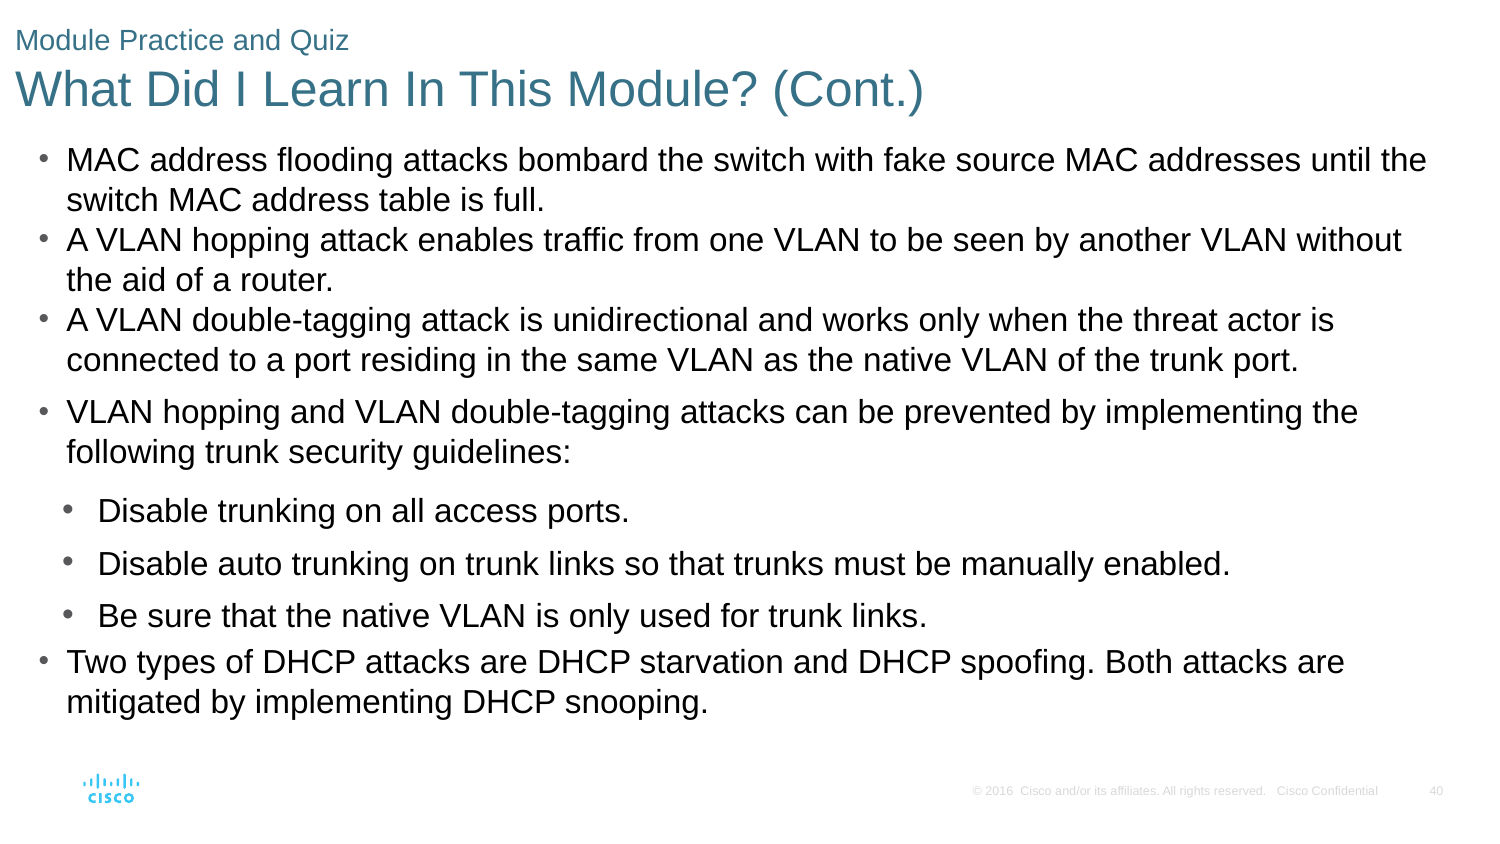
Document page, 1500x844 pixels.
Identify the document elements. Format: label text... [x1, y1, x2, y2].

title Module Practice and Quiz What Did I Learn In This Module? (Cont.) [0, 6, 1500, 131]
list MAC address flooding attacks bombard the switch with fake source MAC addresses until the switch MAC address table is full. A VLAN hopping attack enables traffic from one VLAN to be seen by another VLAN without the aid of a router. A VLAN double-tagging attack is unidirectional and works only when the threat actor is connected to a port residing in the same VLAN as the native VLAN of the trunk port. VLAN hopping and VLAN double-tagging attacks can be prevented by implementing the following trunk security guidelines: Disable trunking on all access ports. Disable auto trunking on trunk links so that trunks must be manually enabled. Be sure that the native VLAN is only used for trunk links. Two types of DHCP attacks are DHCP starvation and DHCP spoofing. Both attacks are mitigated by implementing DHCP snooping. [23, 131, 1476, 813]
